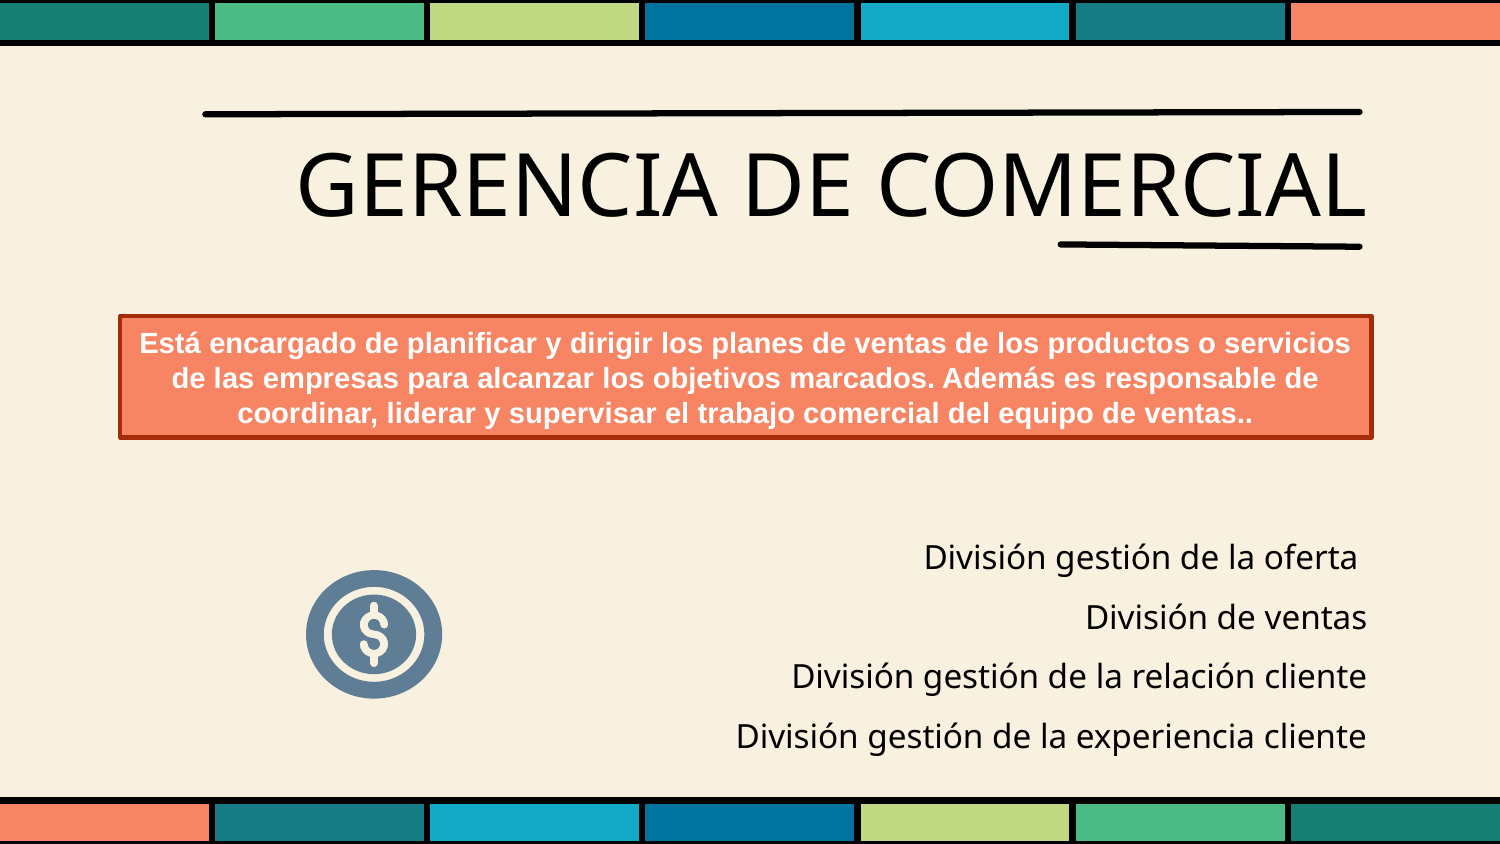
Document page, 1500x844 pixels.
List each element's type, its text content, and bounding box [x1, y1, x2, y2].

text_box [305, 569, 443, 699]
subtitle División gestión de la oferta División de ventas División gestión de la relación cliente División gestión de la experiencia cliente [672, 500, 1383, 768]
title GERENCIA DE COMERCIAL [108, 114, 1383, 348]
text_box Está encargado de planificar y dirigir los planes de ventas de los productos o servicios de las empresas para alcanzar los objetivos marcados. Además es responsable de coordinar, liderar y supervisar el trabajo comercial del equipo de ventas.. [118, 314, 1374, 440]
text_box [205, 111, 1360, 115]
